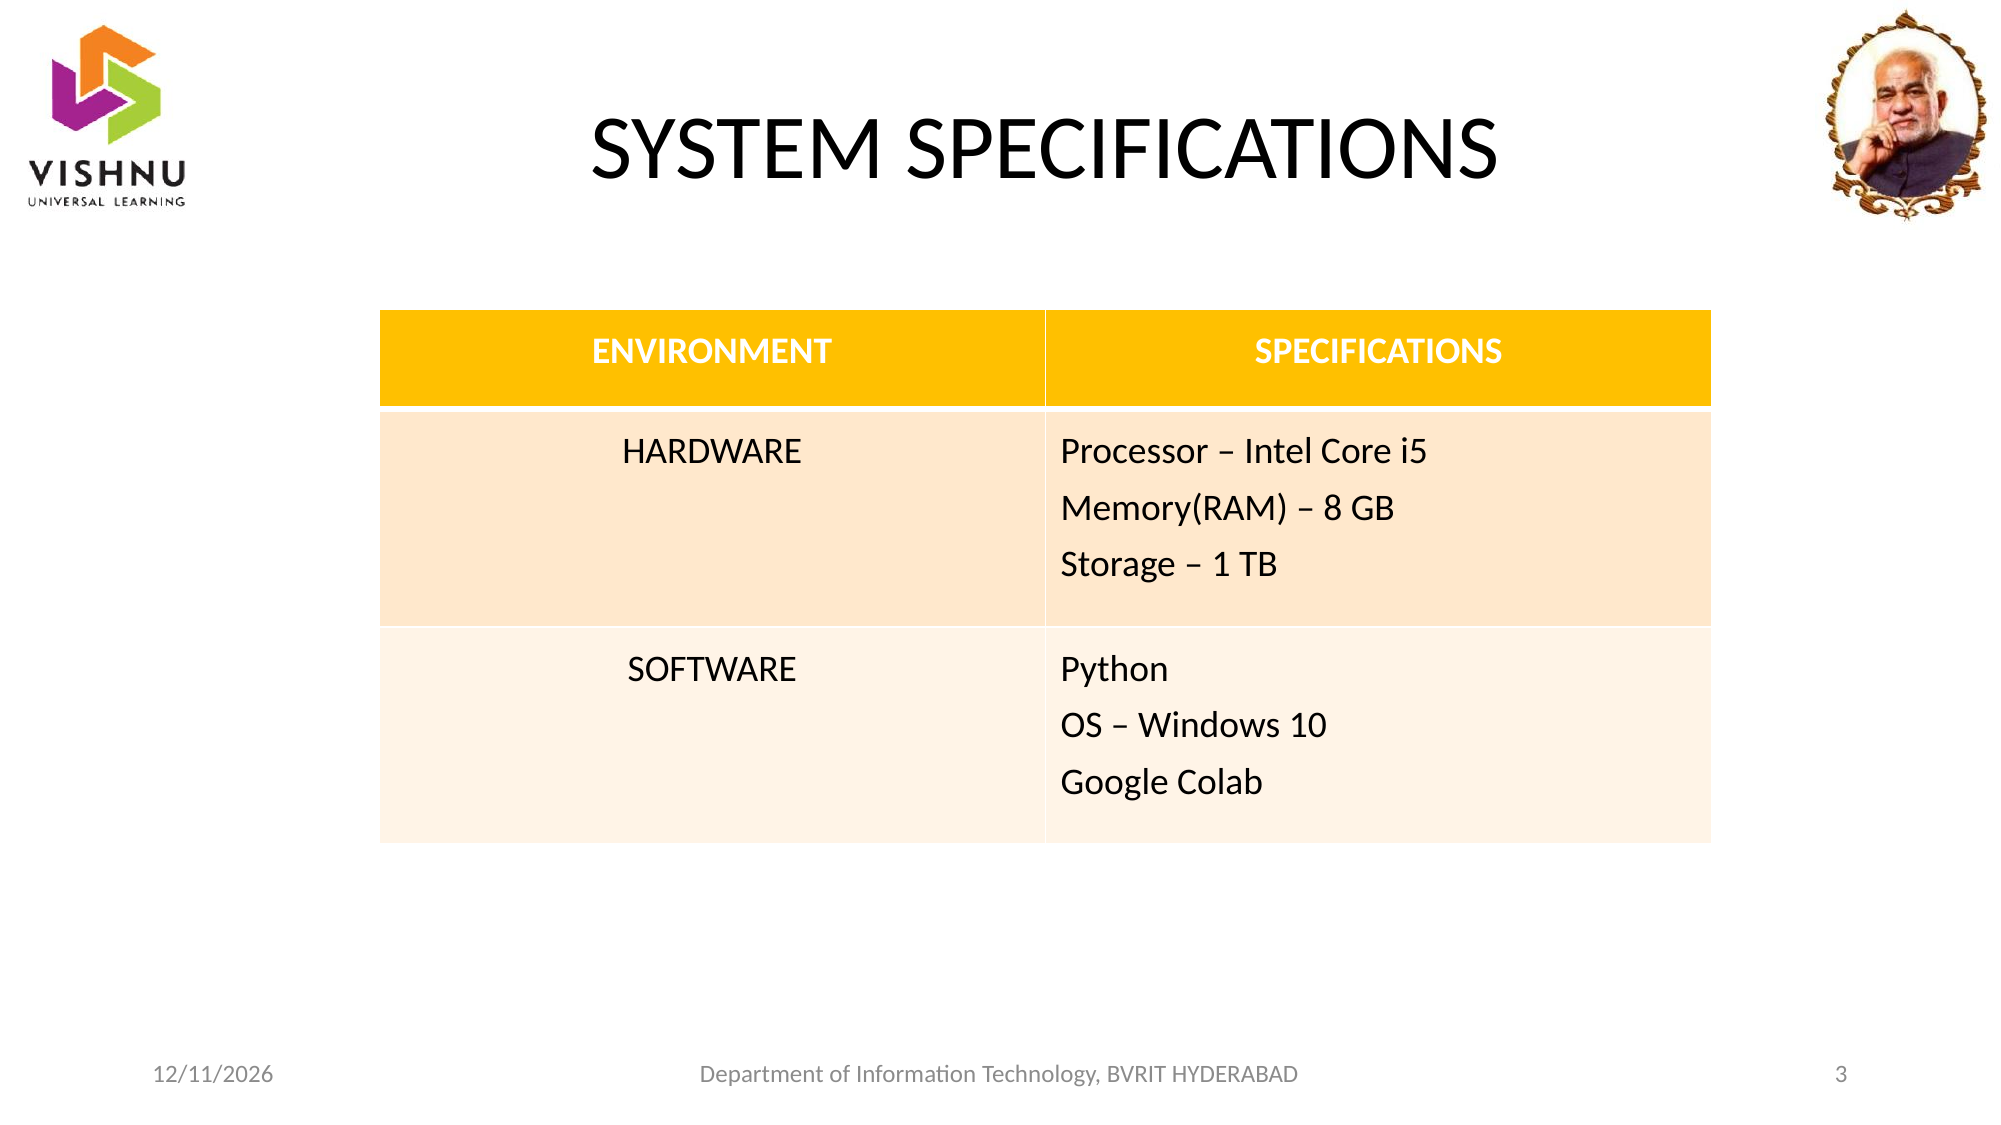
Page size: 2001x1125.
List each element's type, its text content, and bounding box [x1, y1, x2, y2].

table_header SPECIFICATIONS [1046, 310, 1711, 406]
footer Department of Information Technology, BVRIT HYDERABAD [662, 1042, 1338, 1103]
picture [0, 0, 215, 215]
table_header ENVIRONMENT [380, 310, 1045, 406]
slide_number 3 [1412, 1042, 1863, 1103]
table_cell SOFTWARE [380, 595, 1045, 778]
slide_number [137, 1042, 588, 1103]
picture [1815, 0, 2000, 230]
text_box SYSTEM SPECIFICATIONS [397, 79, 1694, 205]
table_cell Processor – Intel Core i5 Memory(RAM) – 8 GB Storage – 1 TB [1046, 412, 1711, 593]
table_cell HARDWARE [380, 412, 1045, 593]
table_cell Python OS – Windows 10 Google Colab [1046, 595, 1711, 778]
